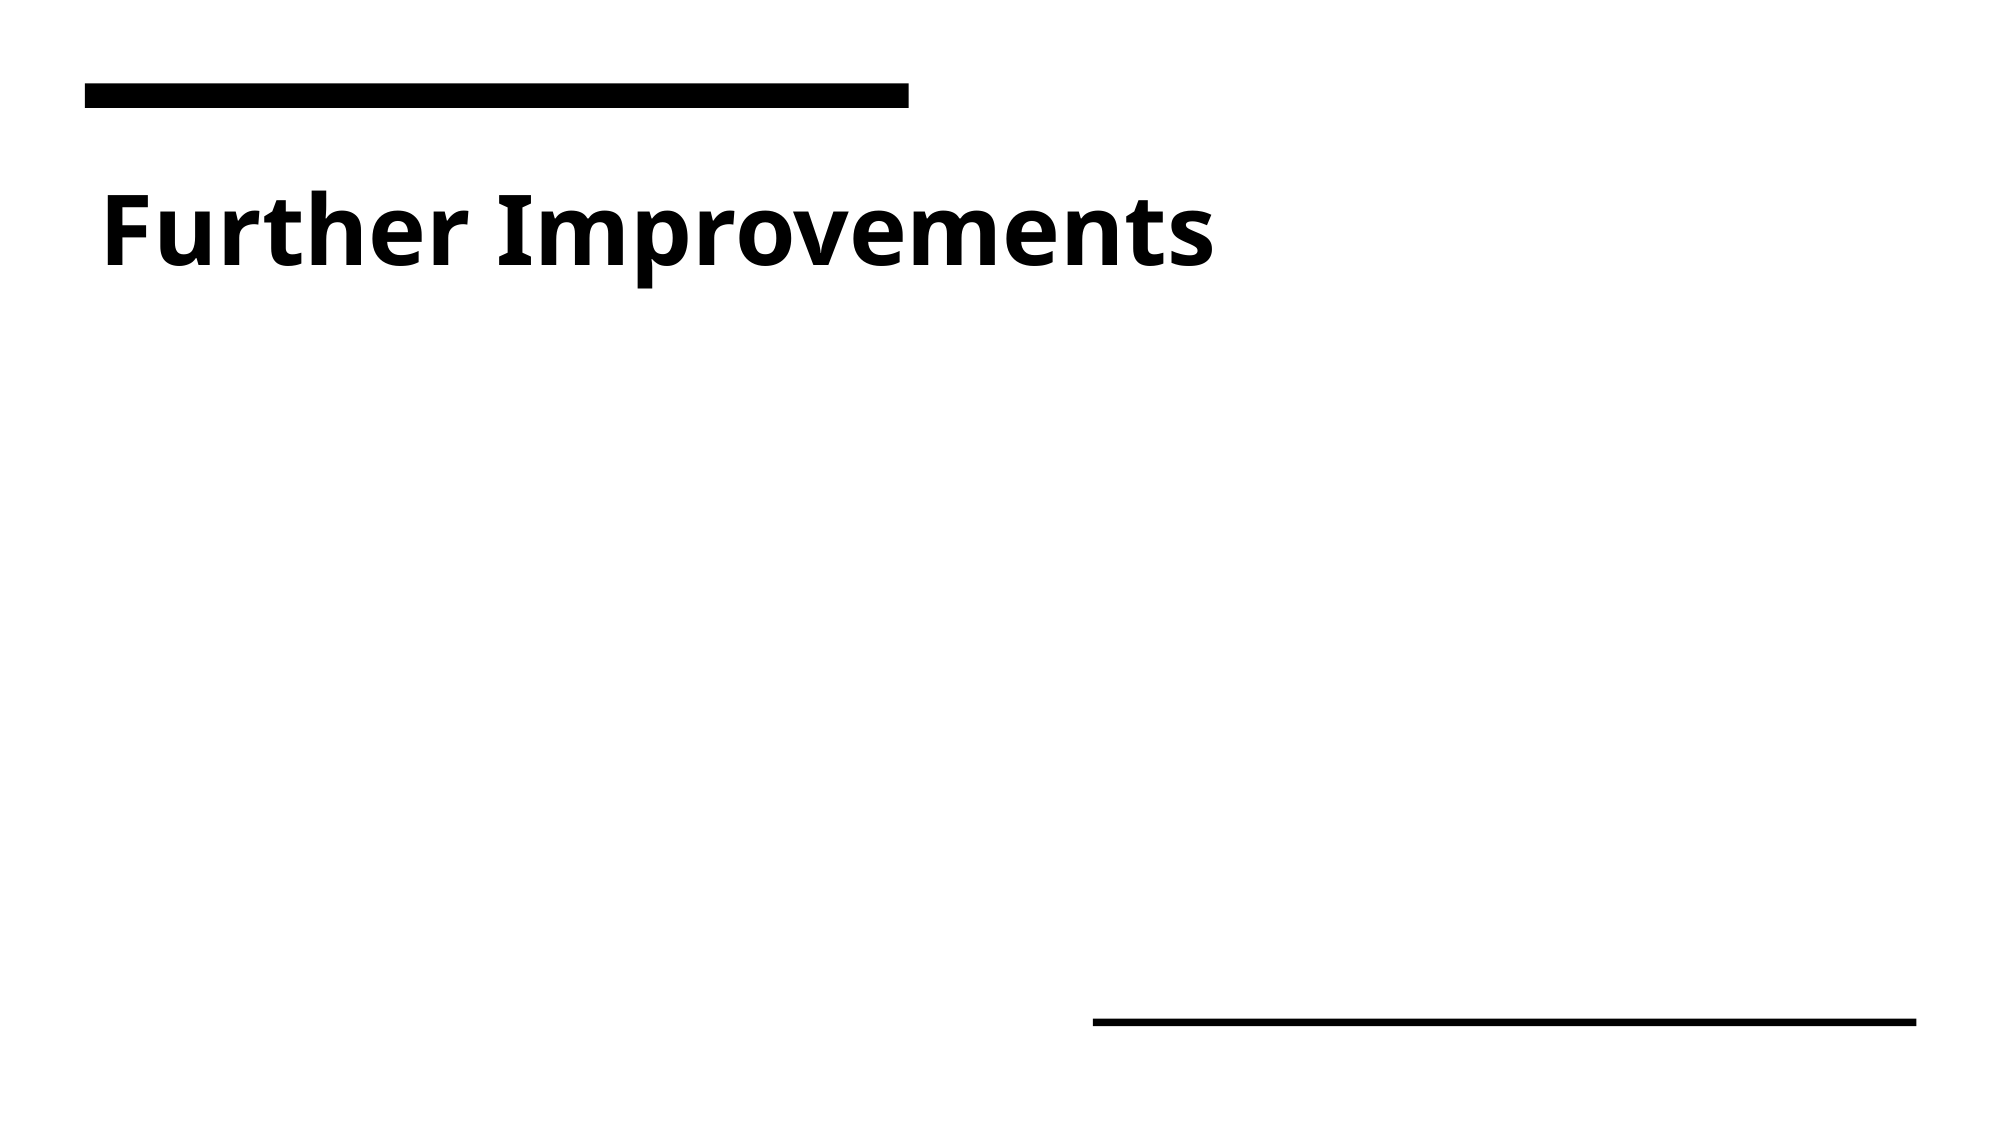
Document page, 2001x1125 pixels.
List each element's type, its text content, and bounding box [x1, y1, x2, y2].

title Further Improvements [84, 160, 1810, 293]
